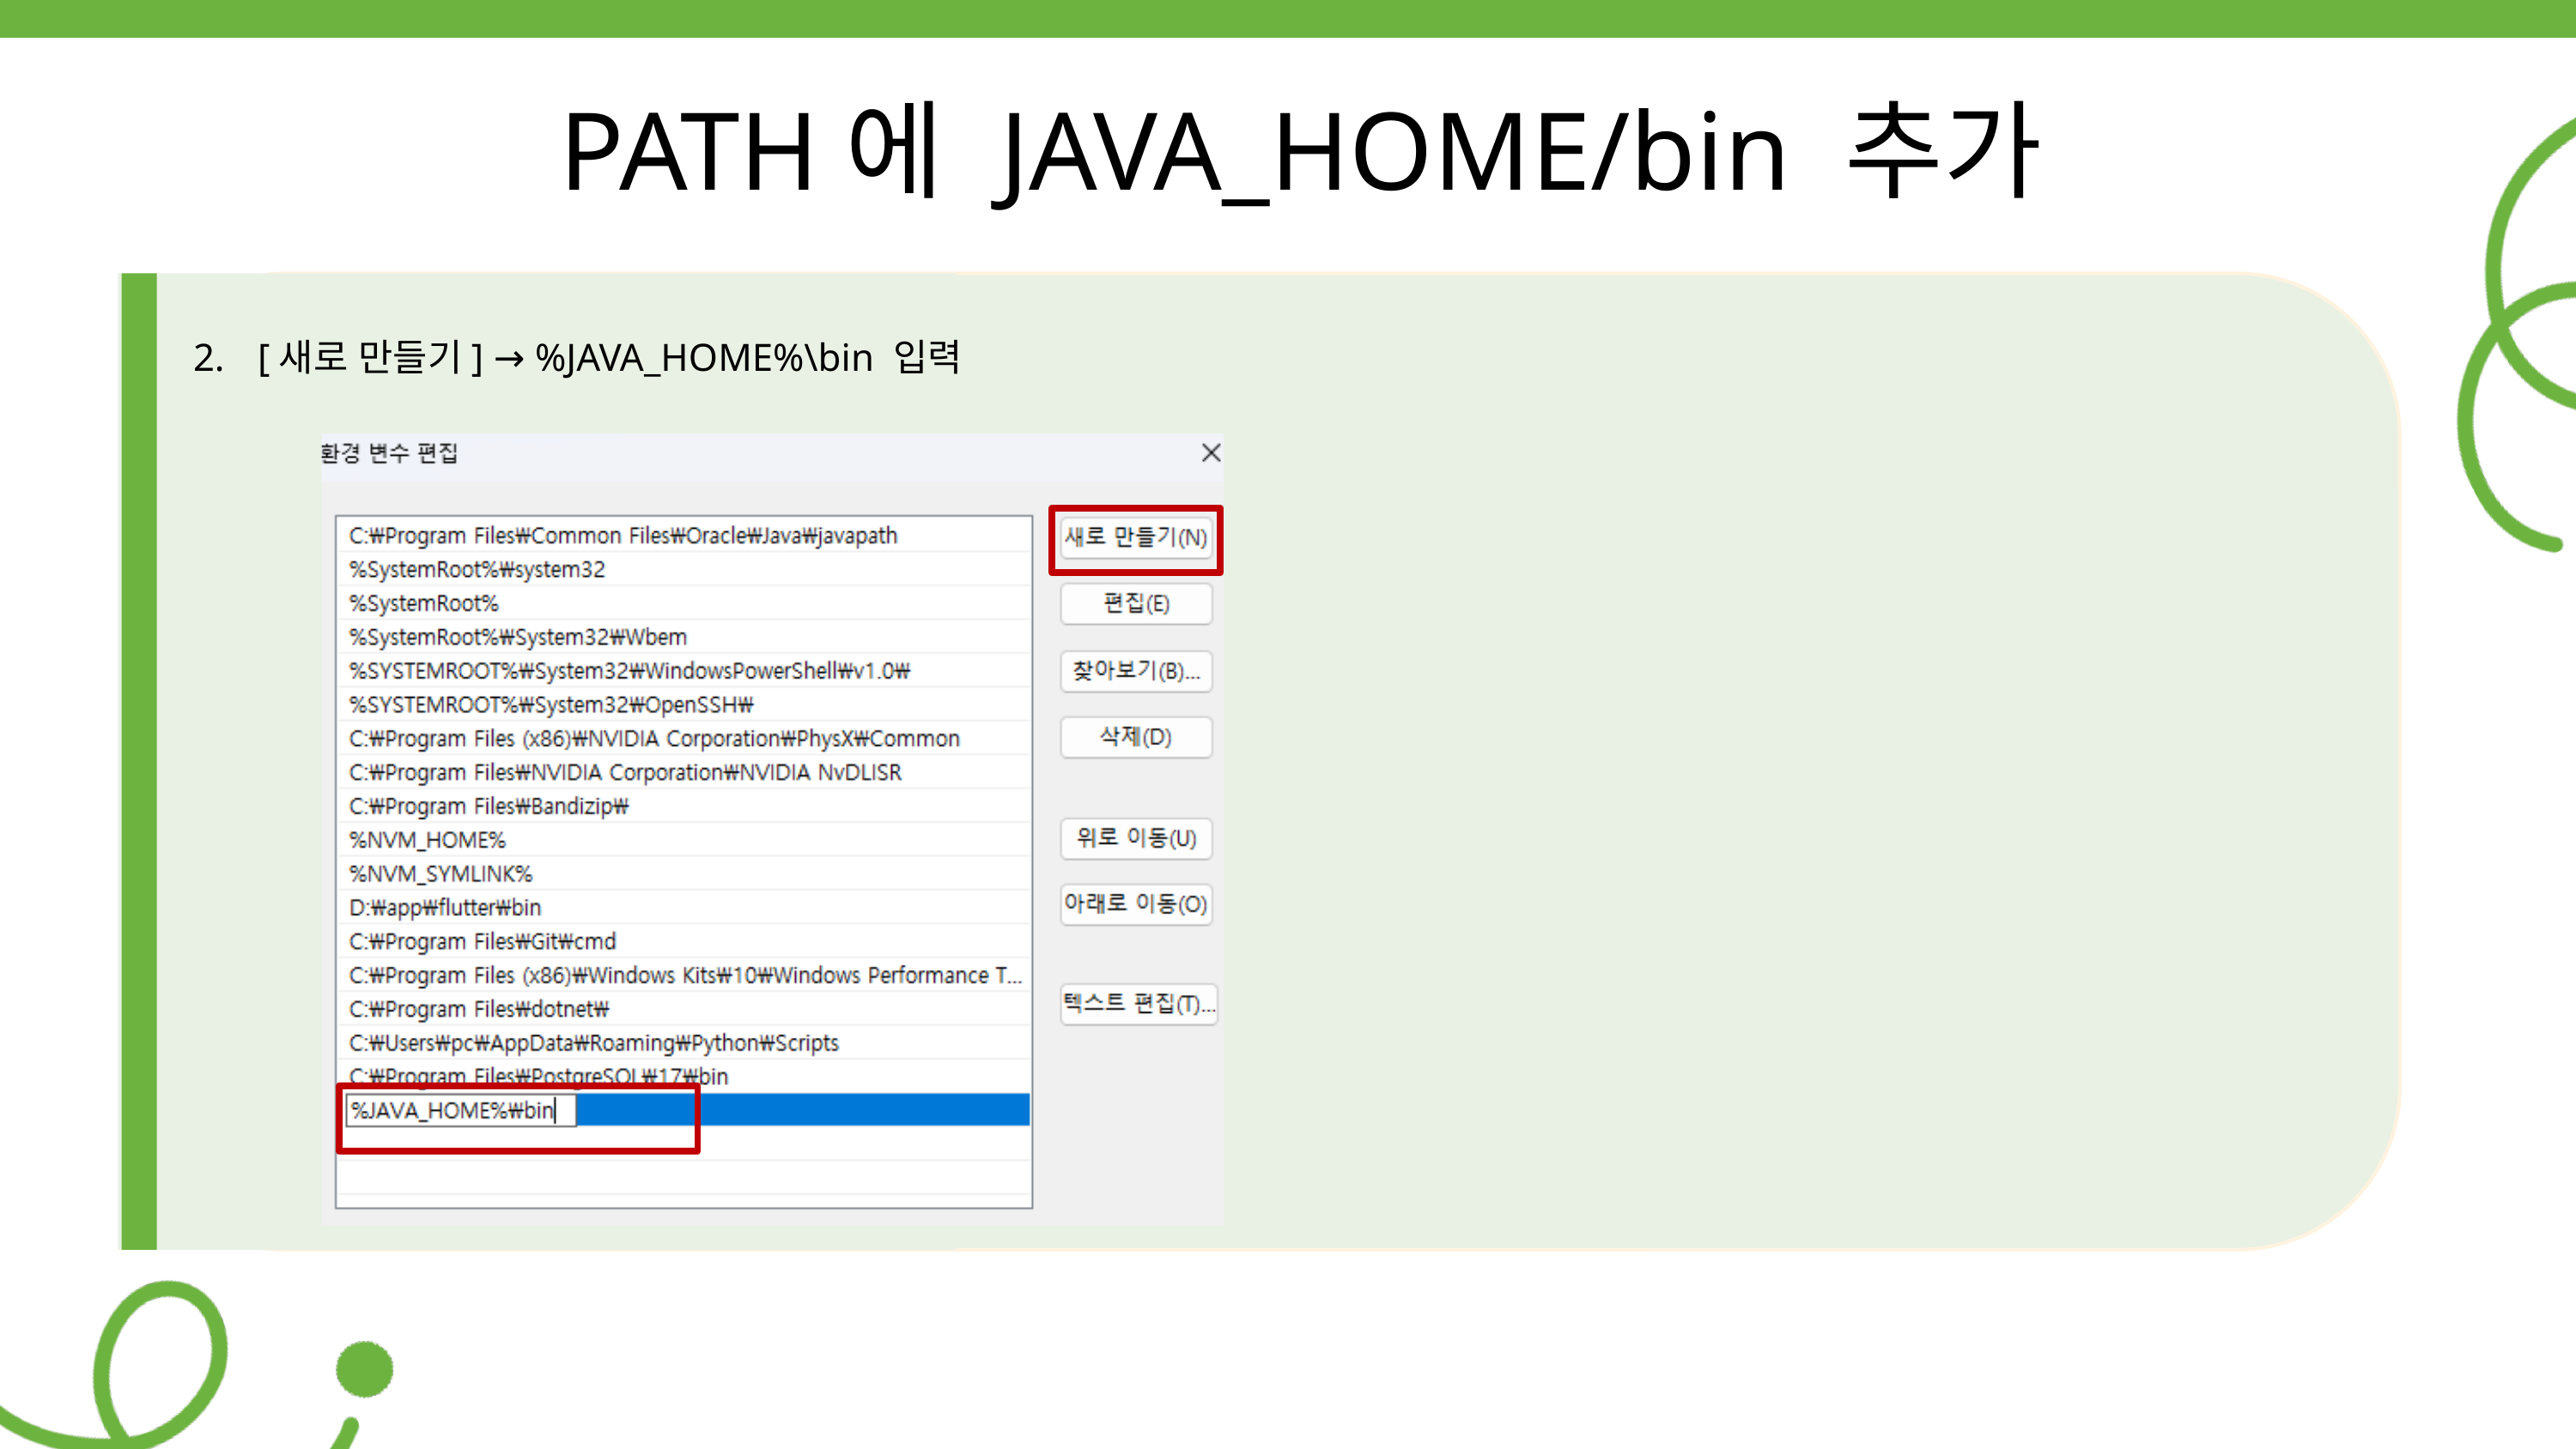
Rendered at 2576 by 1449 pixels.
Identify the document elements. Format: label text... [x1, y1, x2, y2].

text_box PATH에 JAVA_HOME/bin 추가 [58, 80, 2516, 231]
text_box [118, 273, 2401, 1251]
picture [0, 433, 1224, 1449]
text_box [0, 0, 2576, 39]
picture [2342, 118, 2576, 573]
